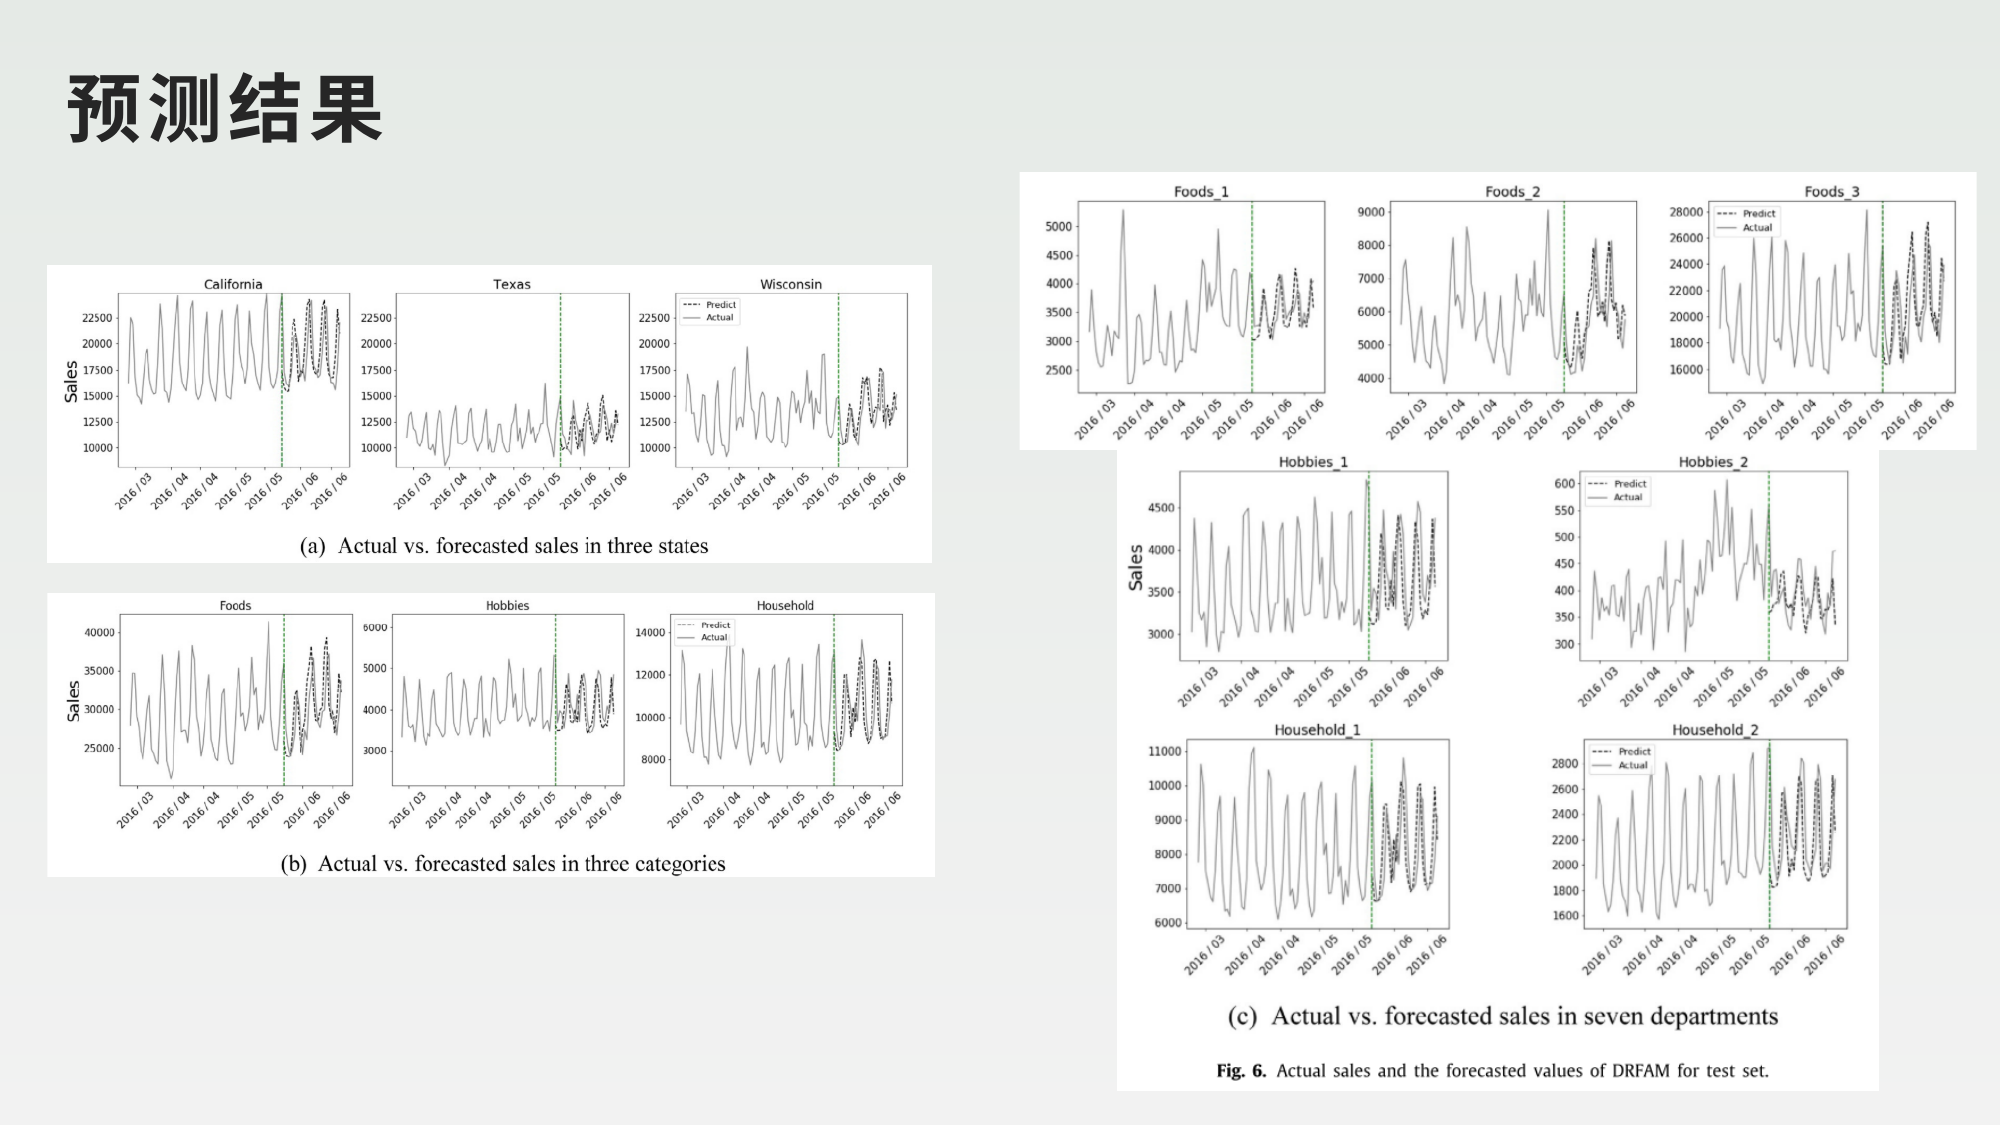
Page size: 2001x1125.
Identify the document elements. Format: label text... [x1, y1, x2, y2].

title 预测结果 [51, 48, 1851, 164]
picture [1018, 172, 1978, 1091]
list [46, 265, 933, 563]
picture [46, 592, 936, 878]
